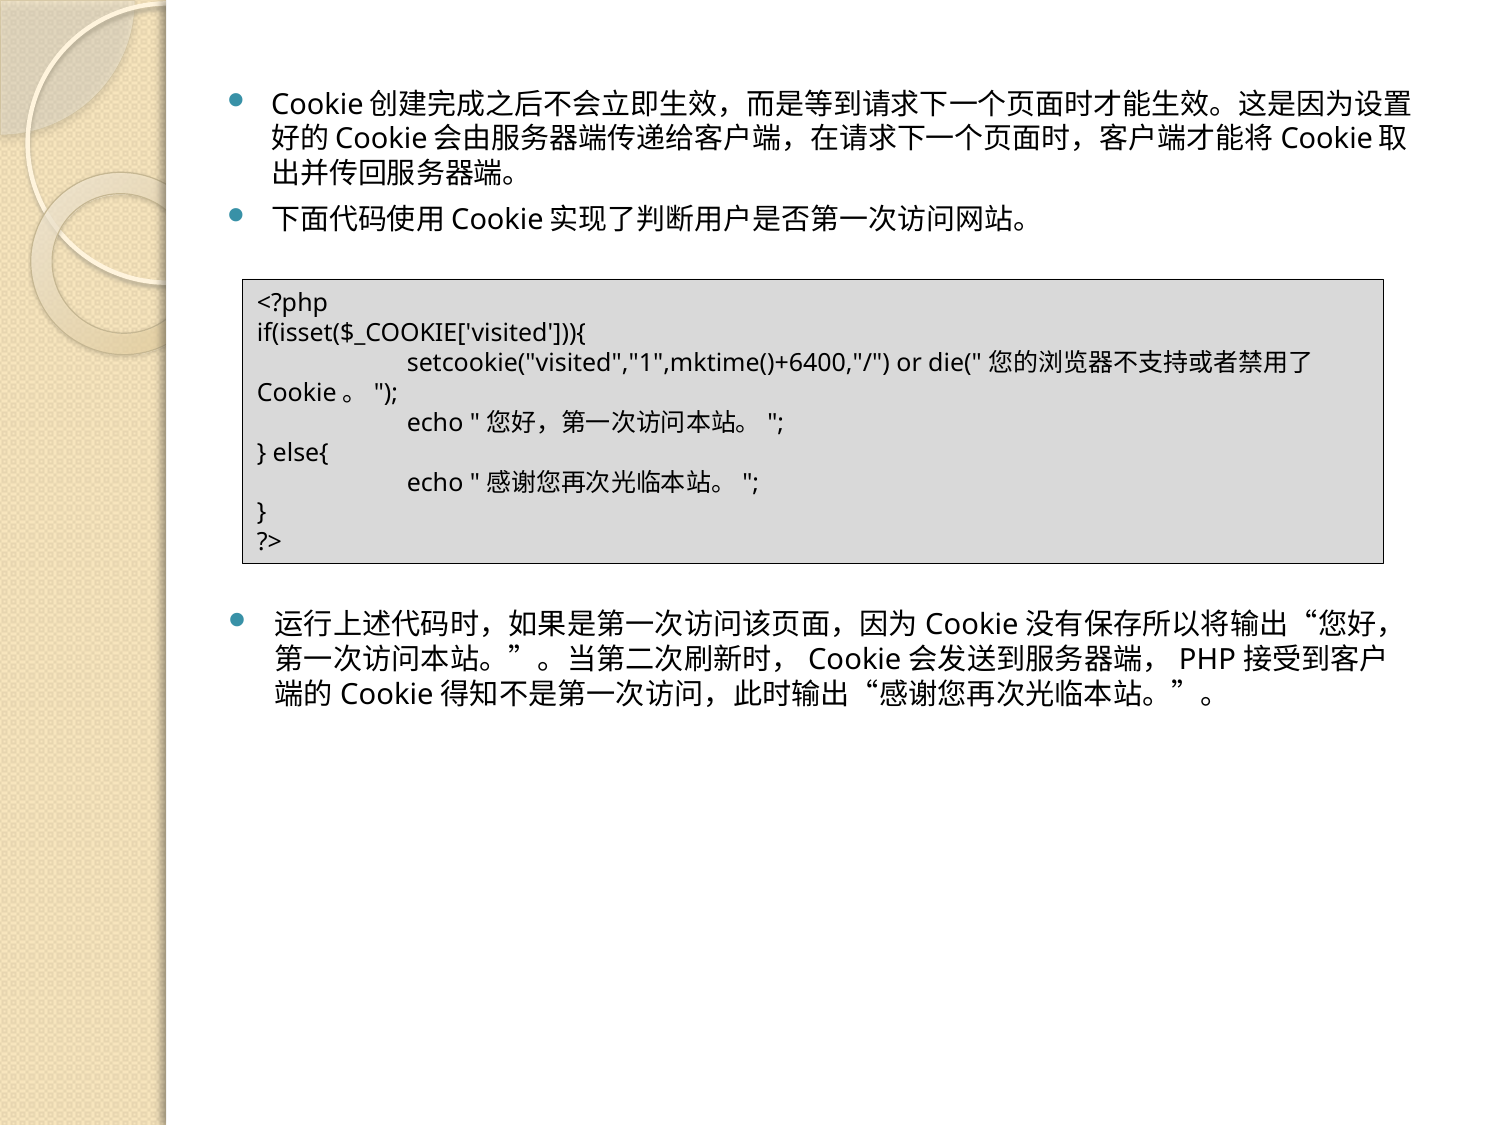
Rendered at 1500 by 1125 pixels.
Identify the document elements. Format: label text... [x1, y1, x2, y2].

text_box <?php if(isset($_COOKIE['visited'])){ setcookie("visited","1",mktime()+6400,"/") or die("您的浏览器不支持或者禁用了Cookie。"); echo "您好，第一次访问本站。"; } else{ echo "感谢您再次光临本站。"; } ?> [242, 278, 1383, 564]
text_box 运行上述代码时，如果是第一次访问该页面，因为Cookie没有保存所以将输出“您好，第一次访问本站。”。当第二次刷新时，Cookie会发送到服务器端，PHP接受到客户端的Cookie得知不是第一次访问，此时输出“感谢您再次光临本站。”。 [200, 597, 1430, 827]
list Cookie创建完成之后不会立即生效，而是等到请求下一个页面时才能生效。这是因为设置好的Cookie会由服务器端传递给客户端，在请求下一个页面时，客户端才能将Cookie取出并传回服务器端。 下面代码使用Cookie实现了判断用户是否第一次访问网站。 [200, 78, 1431, 244]
